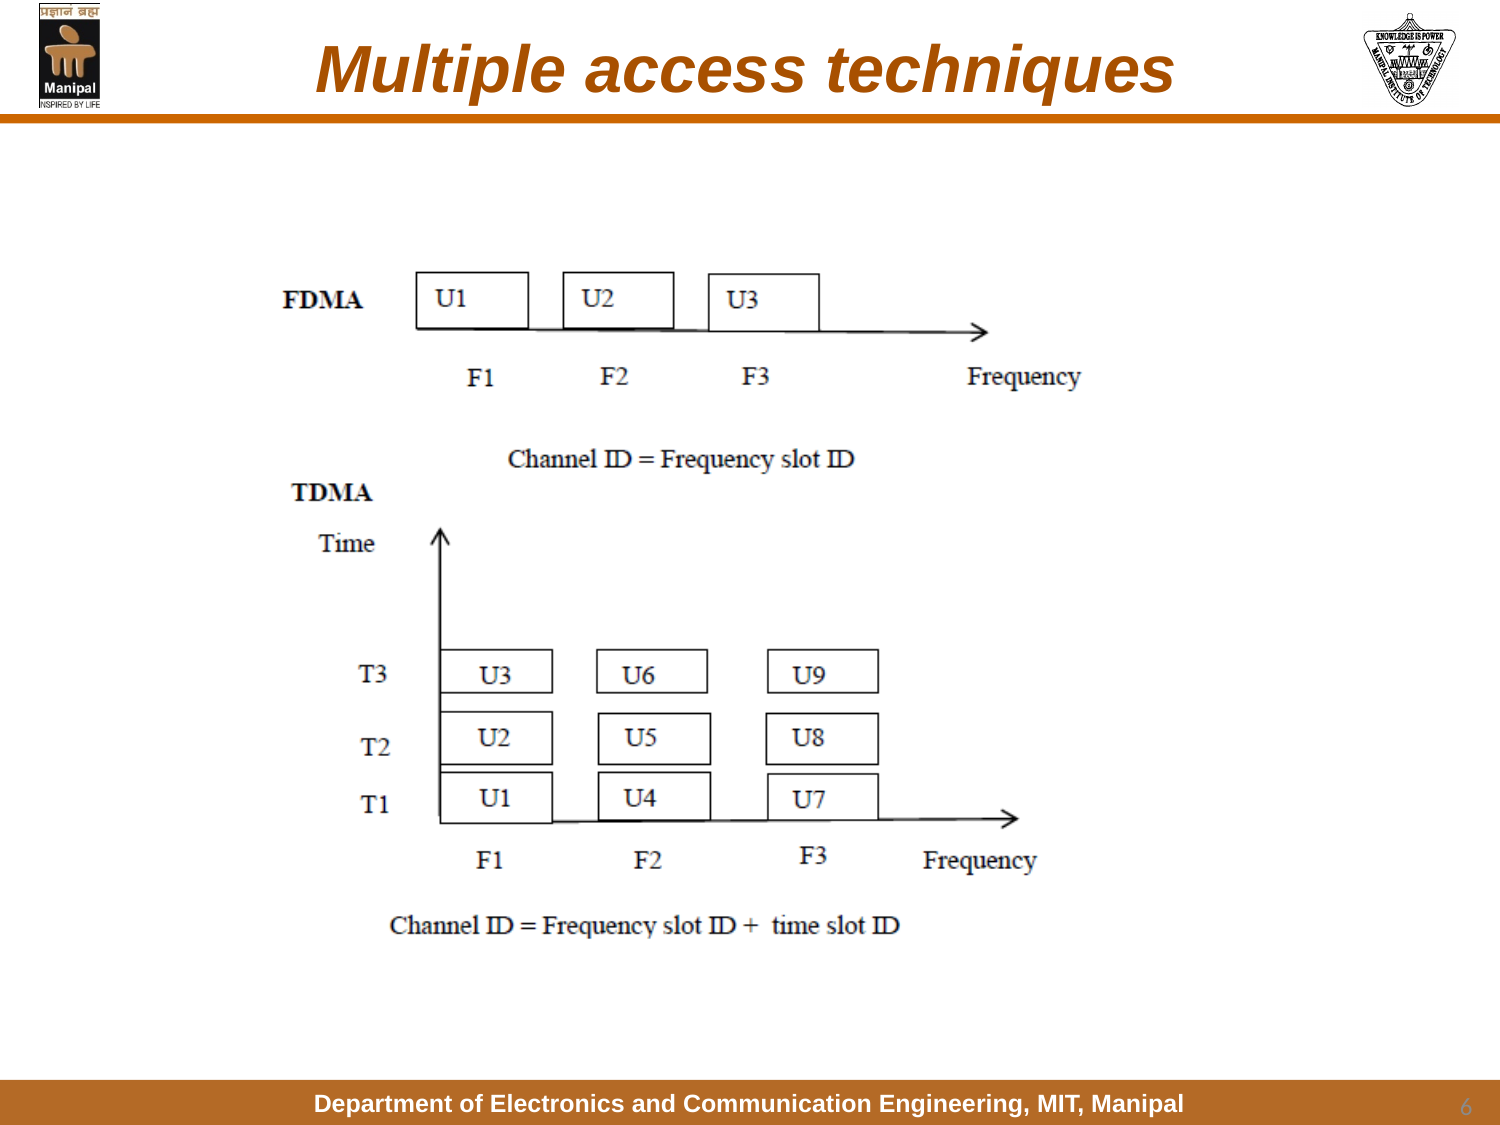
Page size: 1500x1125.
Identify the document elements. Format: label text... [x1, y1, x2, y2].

picture [39, 3, 100, 108]
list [237, 237, 1209, 981]
title Multiple access techniques [71, 5, 1422, 125]
slide_number 6 [1137, 1074, 1488, 1125]
